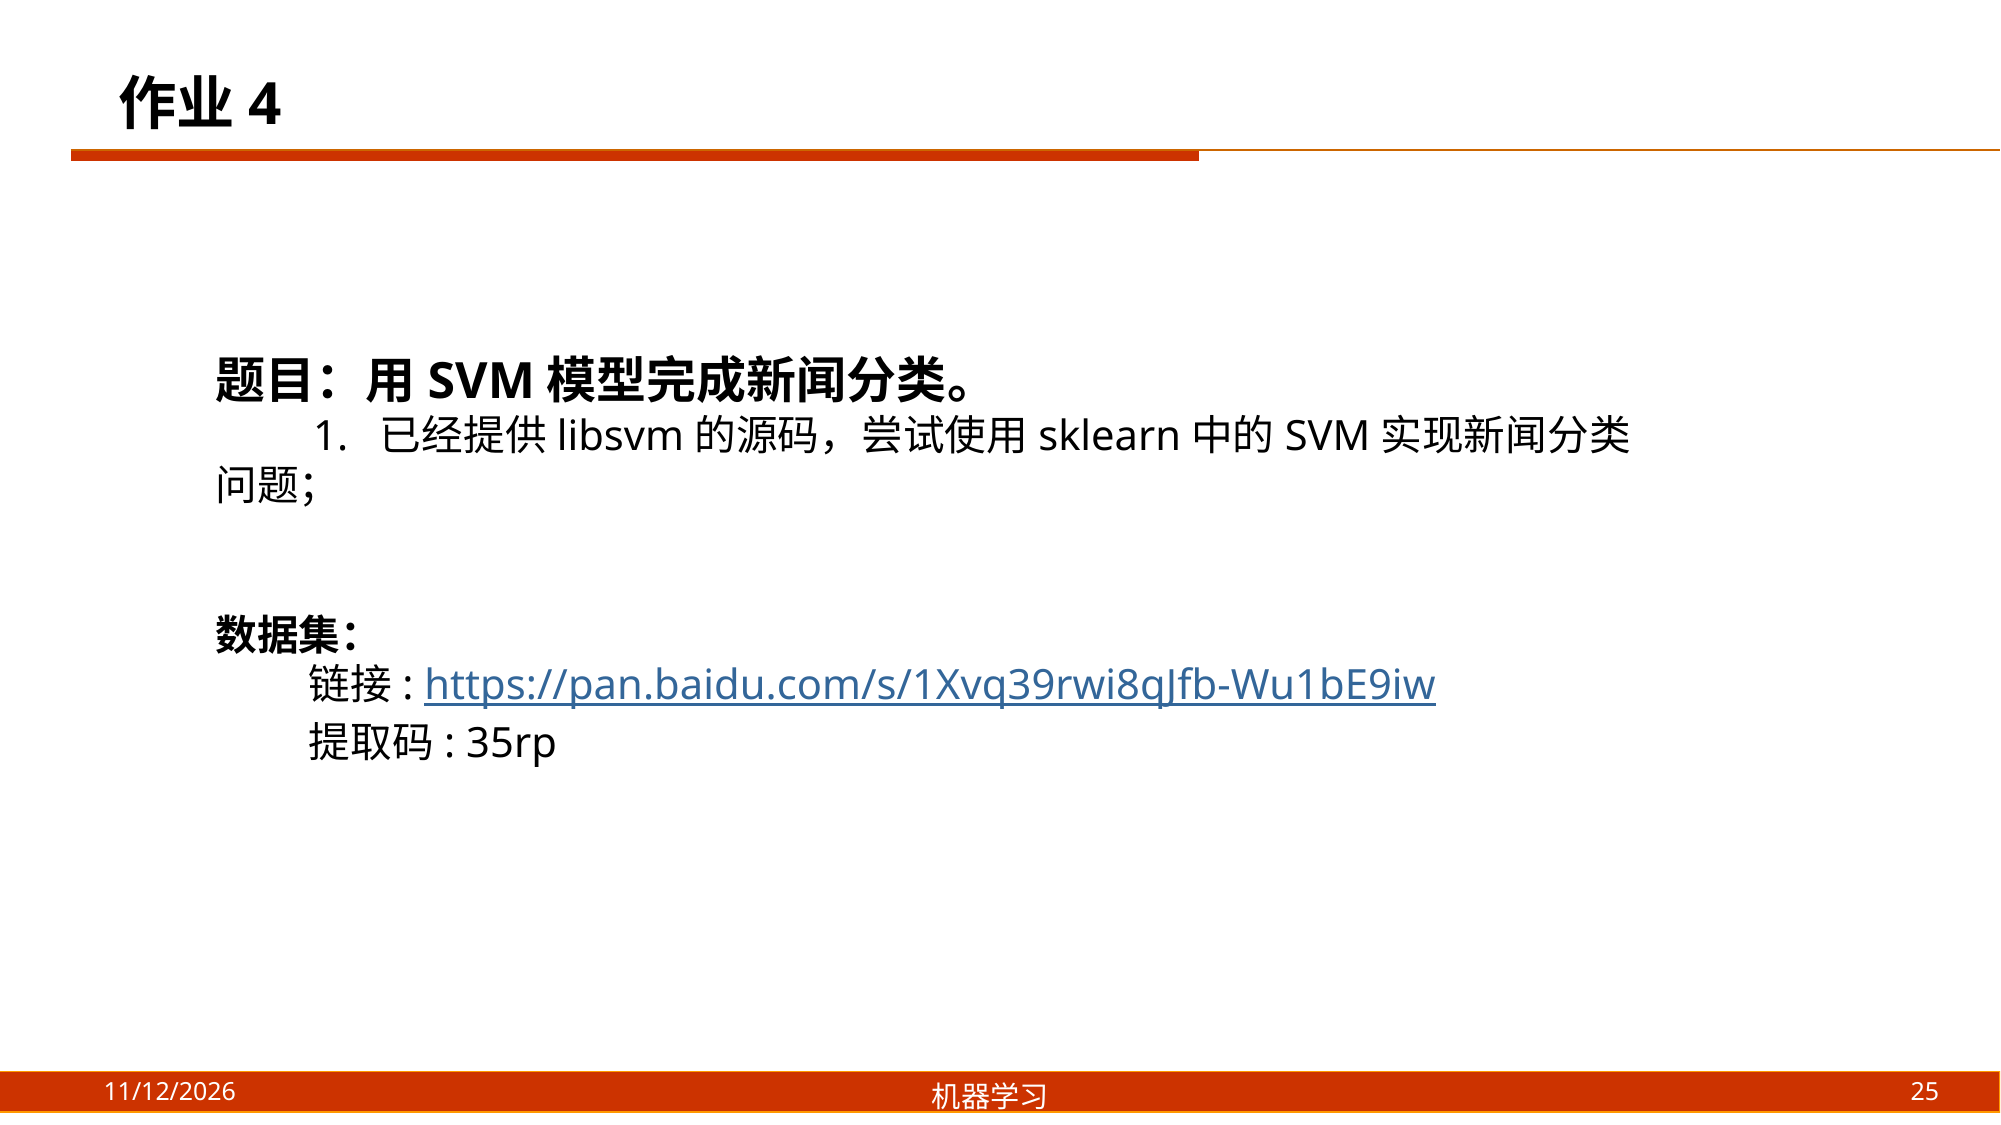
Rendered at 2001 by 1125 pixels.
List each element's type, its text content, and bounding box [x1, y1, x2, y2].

slide_number 25 [1505, 1074, 1940, 1113]
text_box 题目：用SVM模型完成新闻分类。 1. 已经提供libsvm的源码，尝试使用sklearn中的SVM实现新闻分类问题； 数据集： 链接: https://pan.baidu.com/s/1Xvq39rwi8qJfb-Wu1bE9iw 提取码: 35rp [200, 340, 1656, 773]
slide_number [103, 1074, 538, 1115]
text_box 作业4 [103, 58, 734, 144]
